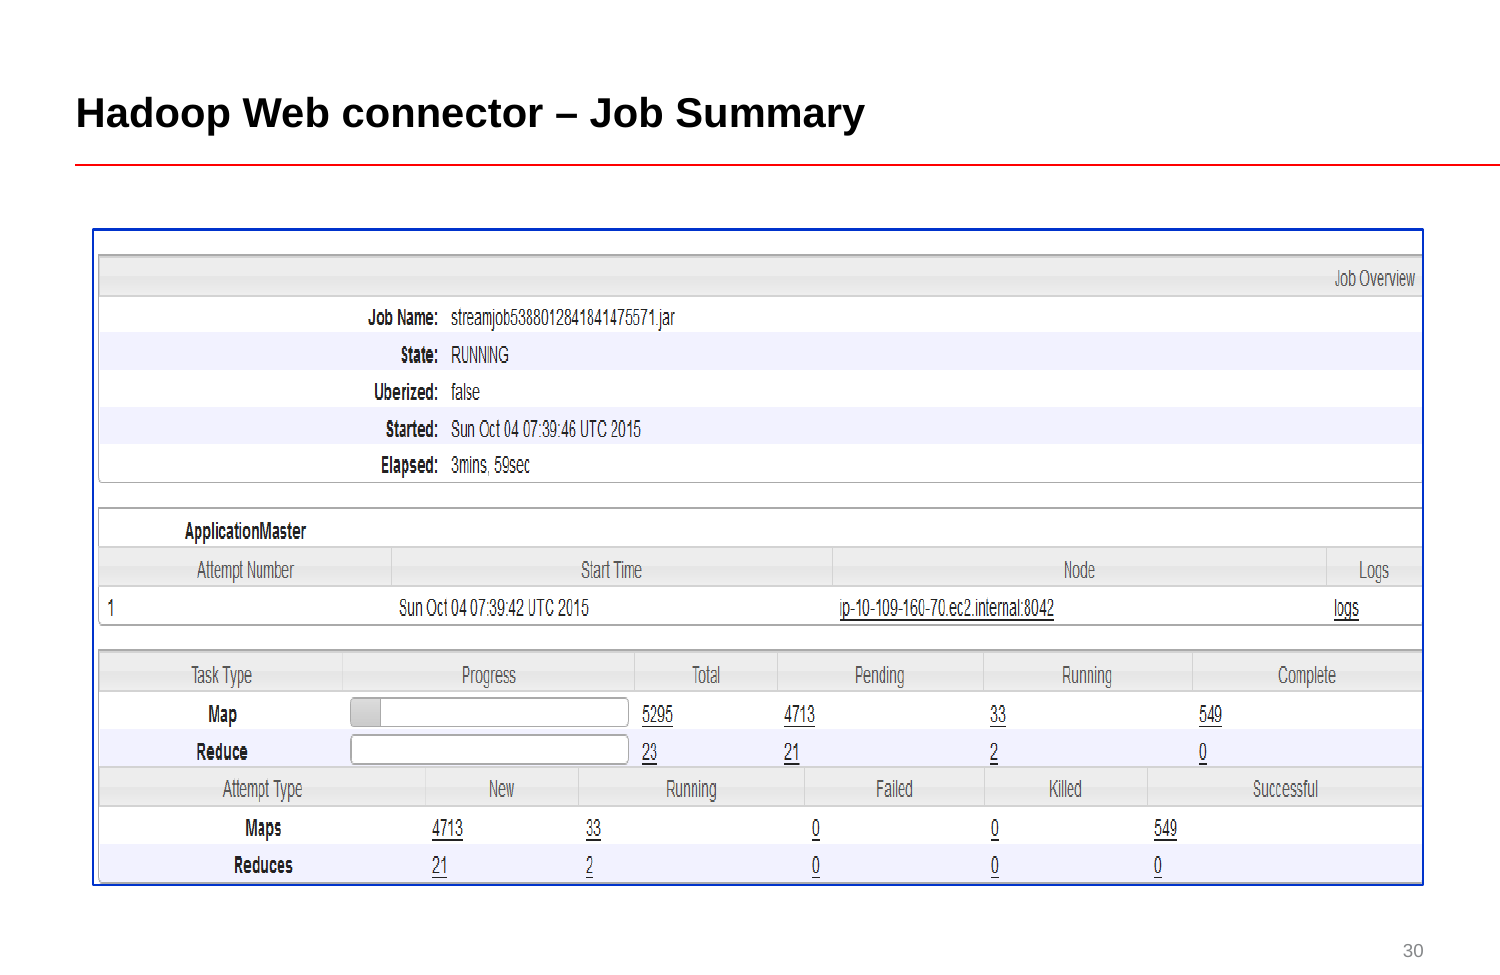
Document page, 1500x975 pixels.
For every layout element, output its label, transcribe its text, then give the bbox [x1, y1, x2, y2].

picture [93, 230, 1422, 884]
title Hadoop Web connector – Job Summary [75, 67, 1422, 136]
